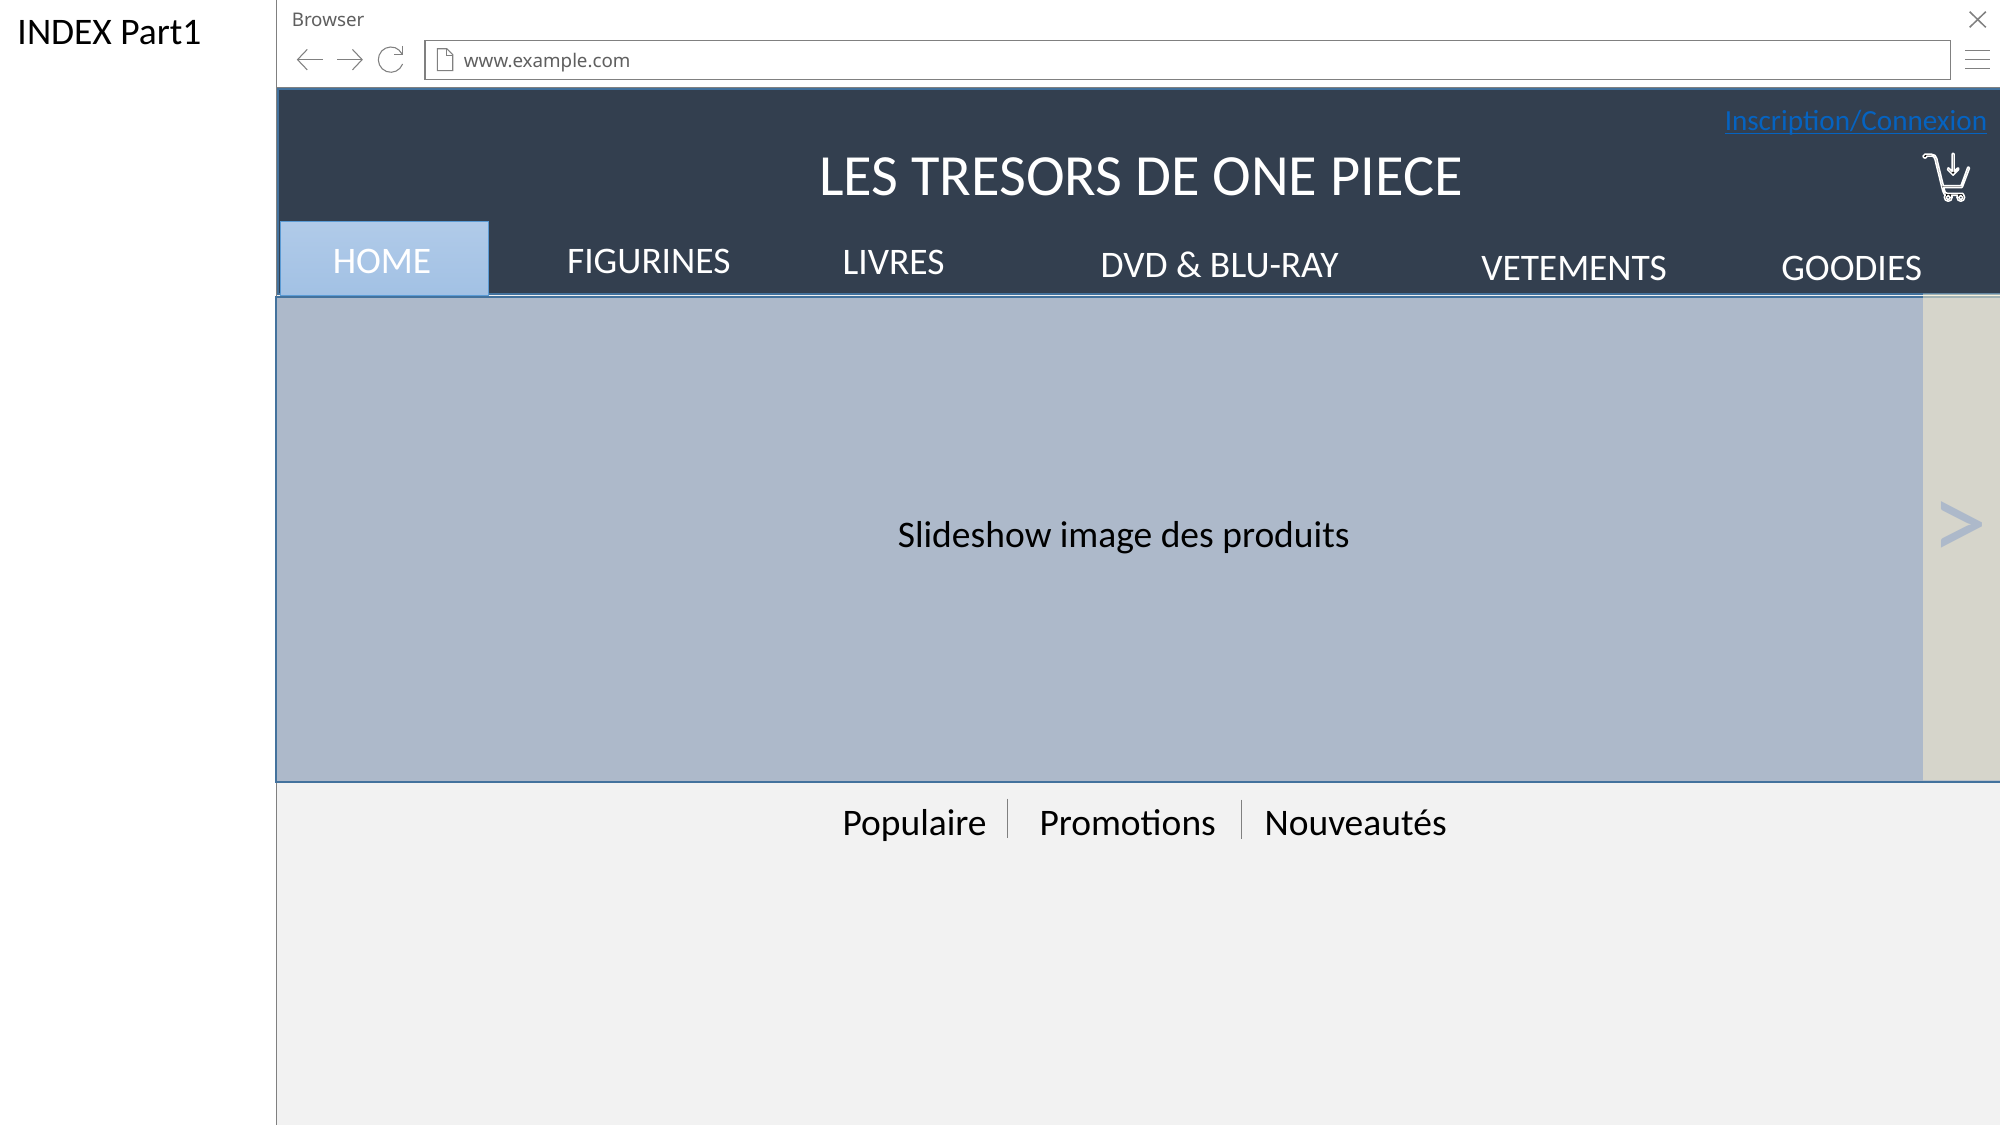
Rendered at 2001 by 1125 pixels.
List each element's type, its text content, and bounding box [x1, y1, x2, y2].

text_box INDEX Part1 [2, 0, 263, 60]
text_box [276, 0, 2000, 1125]
